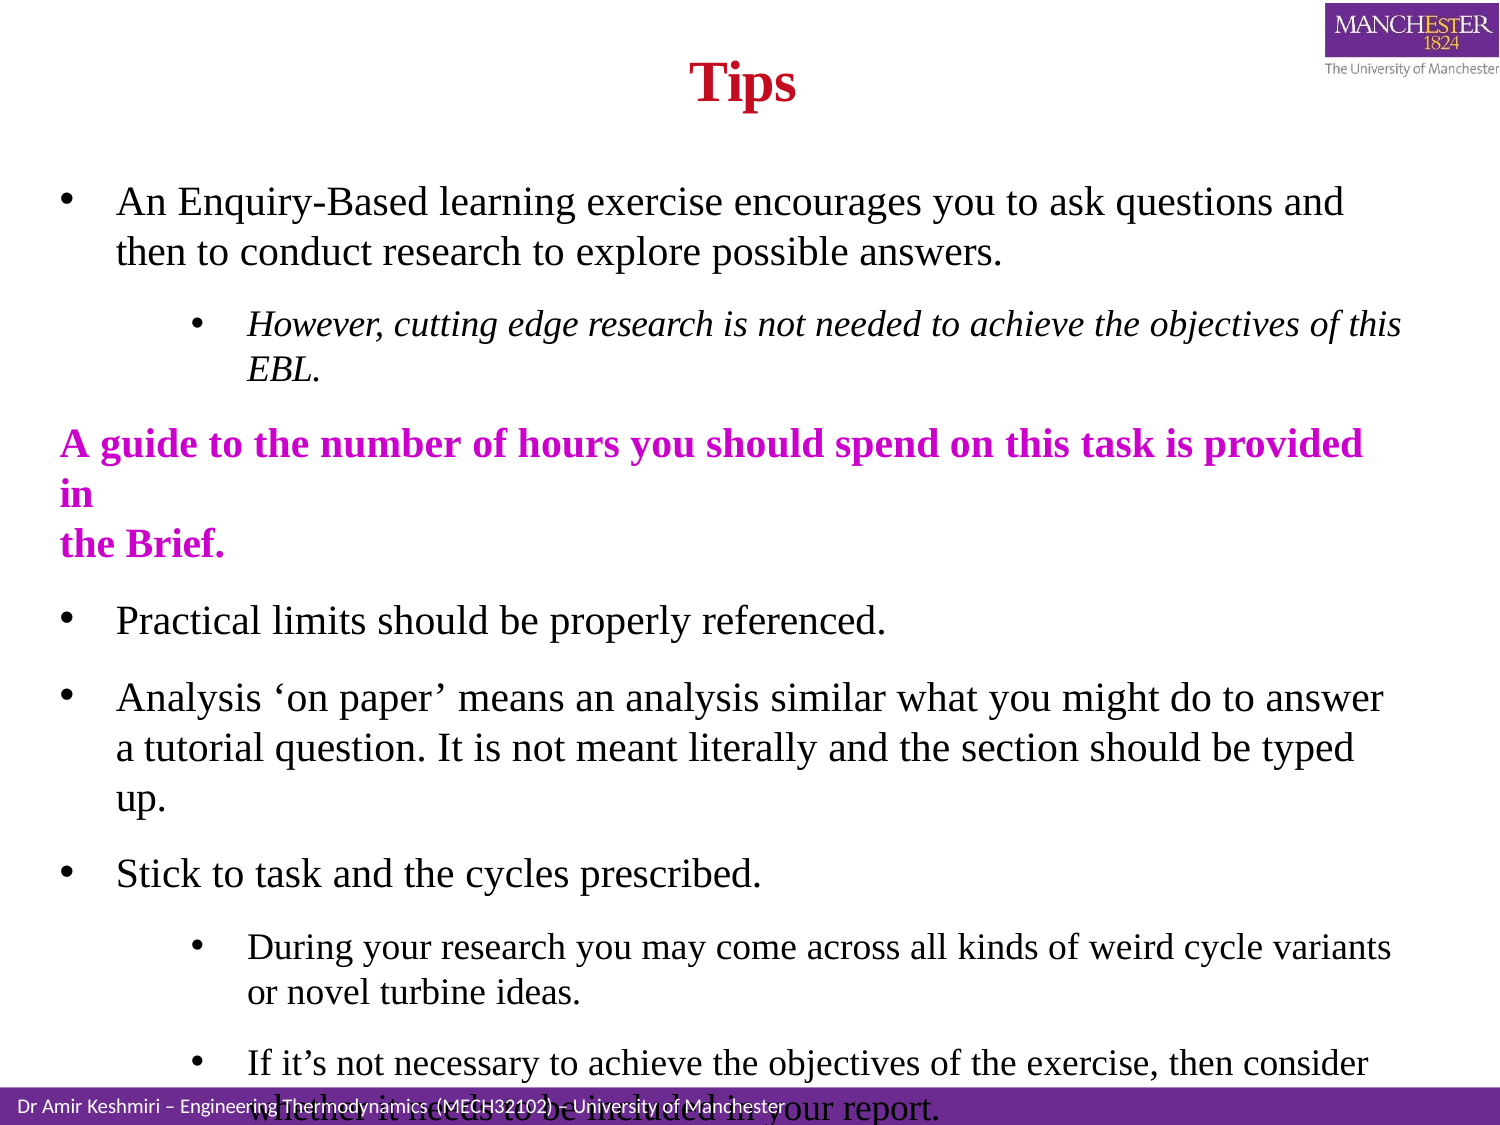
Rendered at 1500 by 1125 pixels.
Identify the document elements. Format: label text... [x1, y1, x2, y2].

text_box An Enquiry-Based learning exercise encourages you to ask questions and then to conduct research to explore possible answers. However, cutting edge research is not needed to achieve the objectives of this EBL. A guide to the number of hours you should spend on this task is provided in the Brief. Practical limits should be properly referenced. Analysis ‘on paper’ means an analysis similar what you might do to answer a tutorial question. It is not meant literally and the section should be typed up. Stick to task and the cycles prescribed. During your research you may come across all kinds of weird cycle variants or novel turbine ideas. If it’s not necessary to achieve the objectives of the exercise, then consider whether it needs to be included in your report. [57, 171, 1431, 1125]
footer Dr Amir Keshmiri – Engineering Thermodynamics (MECH32102) – University of Manchester [15, 1095, 1001, 1125]
picture [1325, 3, 1499, 77]
title Tips [479, 40, 1009, 171]
